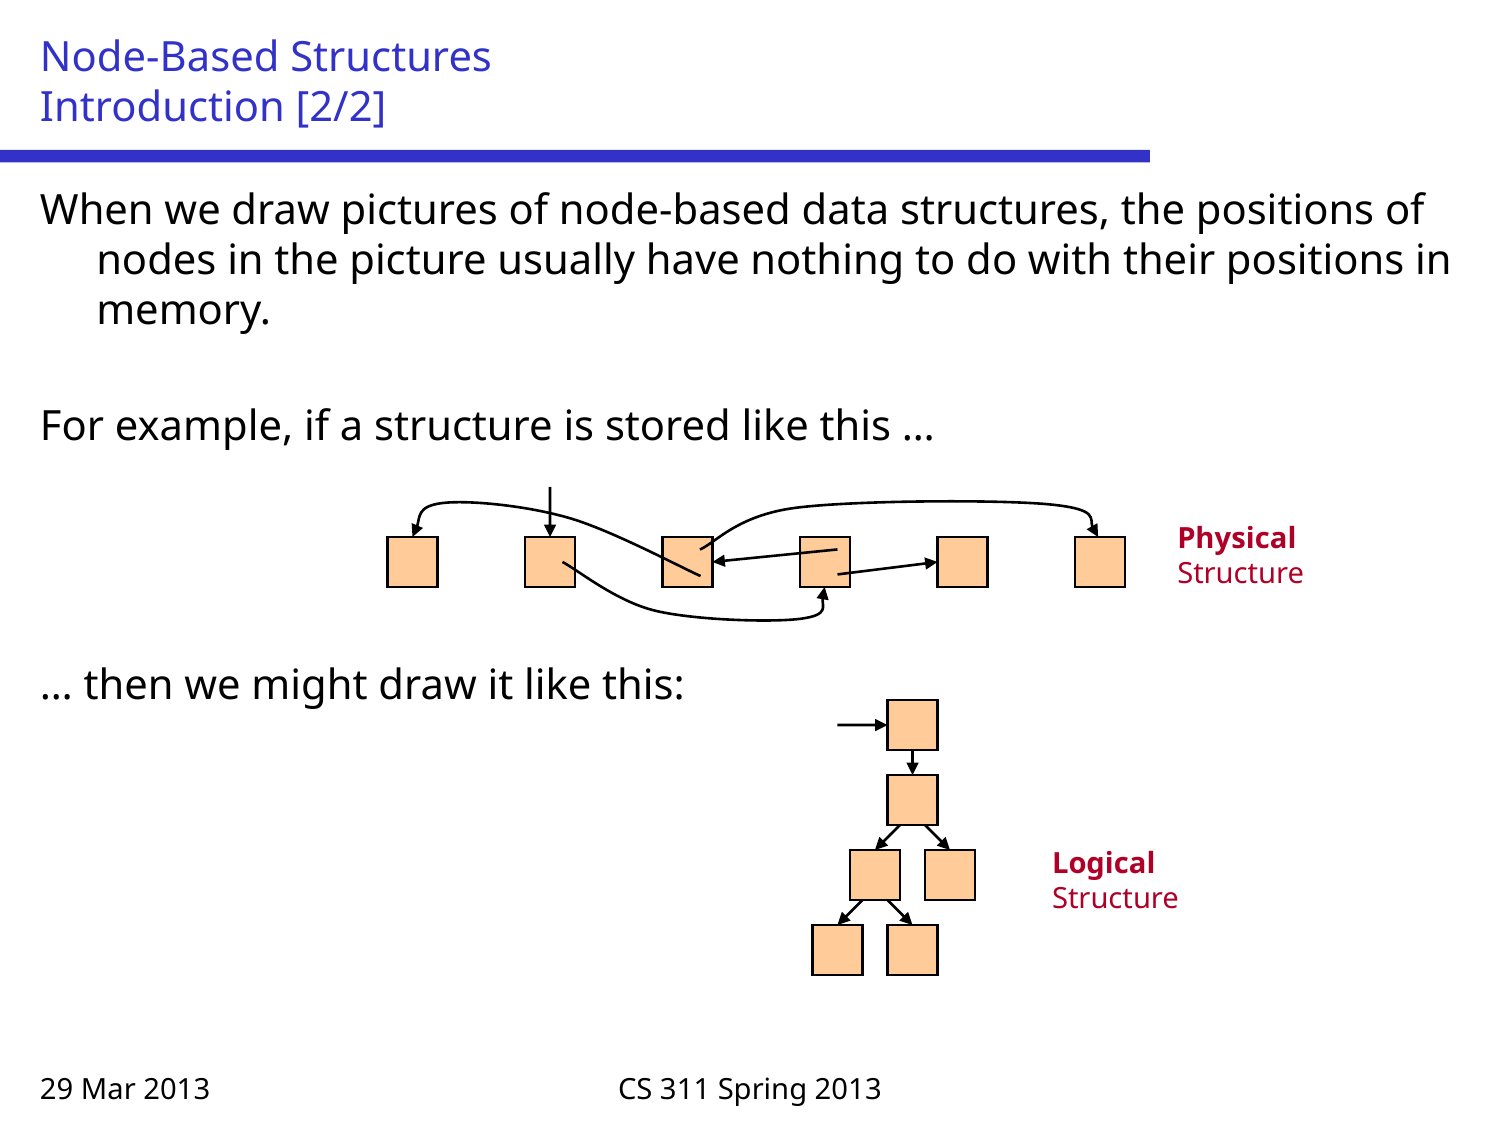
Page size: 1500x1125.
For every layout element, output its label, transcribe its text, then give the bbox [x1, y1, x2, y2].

text_box [887, 699, 938, 750]
text_box [837, 899, 863, 925]
text_box [849, 849, 900, 900]
text_box [525, 553, 575, 587]
text_box [887, 774, 938, 825]
text_box [924, 824, 950, 850]
text_box [937, 541, 988, 587]
text_box [800, 545, 850, 587]
text_box [906, 749, 919, 775]
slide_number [24, 1062, 375, 1113]
text_box [699, 501, 1099, 550]
text_box [662, 536, 713, 576]
text_box [874, 824, 901, 850]
text_box [837, 557, 938, 575]
text_box [411, 502, 697, 574]
text_box [1074, 536, 1125, 587]
list When we draw pictures of node-based data structures, the positions of nodes in the picture usually have nothing to do with their positions in memory. For example, if a structure is stored like this … … then we might draw it like this: [24, 174, 1475, 1050]
text_box Physical Structure [1162, 511, 1400, 597]
text_box [924, 849, 975, 900]
text_box [387, 536, 438, 587]
text_box [887, 924, 938, 975]
text_box [712, 549, 838, 567]
text_box [837, 718, 887, 732]
text_box [812, 924, 863, 975]
text_box [887, 899, 913, 925]
text_box Logical Structure [1037, 837, 1275, 923]
title Node-Based Structures Introduction [2/2] [24, 24, 1475, 138]
footer CS 311 Spring 2013 [387, 1062, 1113, 1113]
text_box [562, 561, 829, 621]
